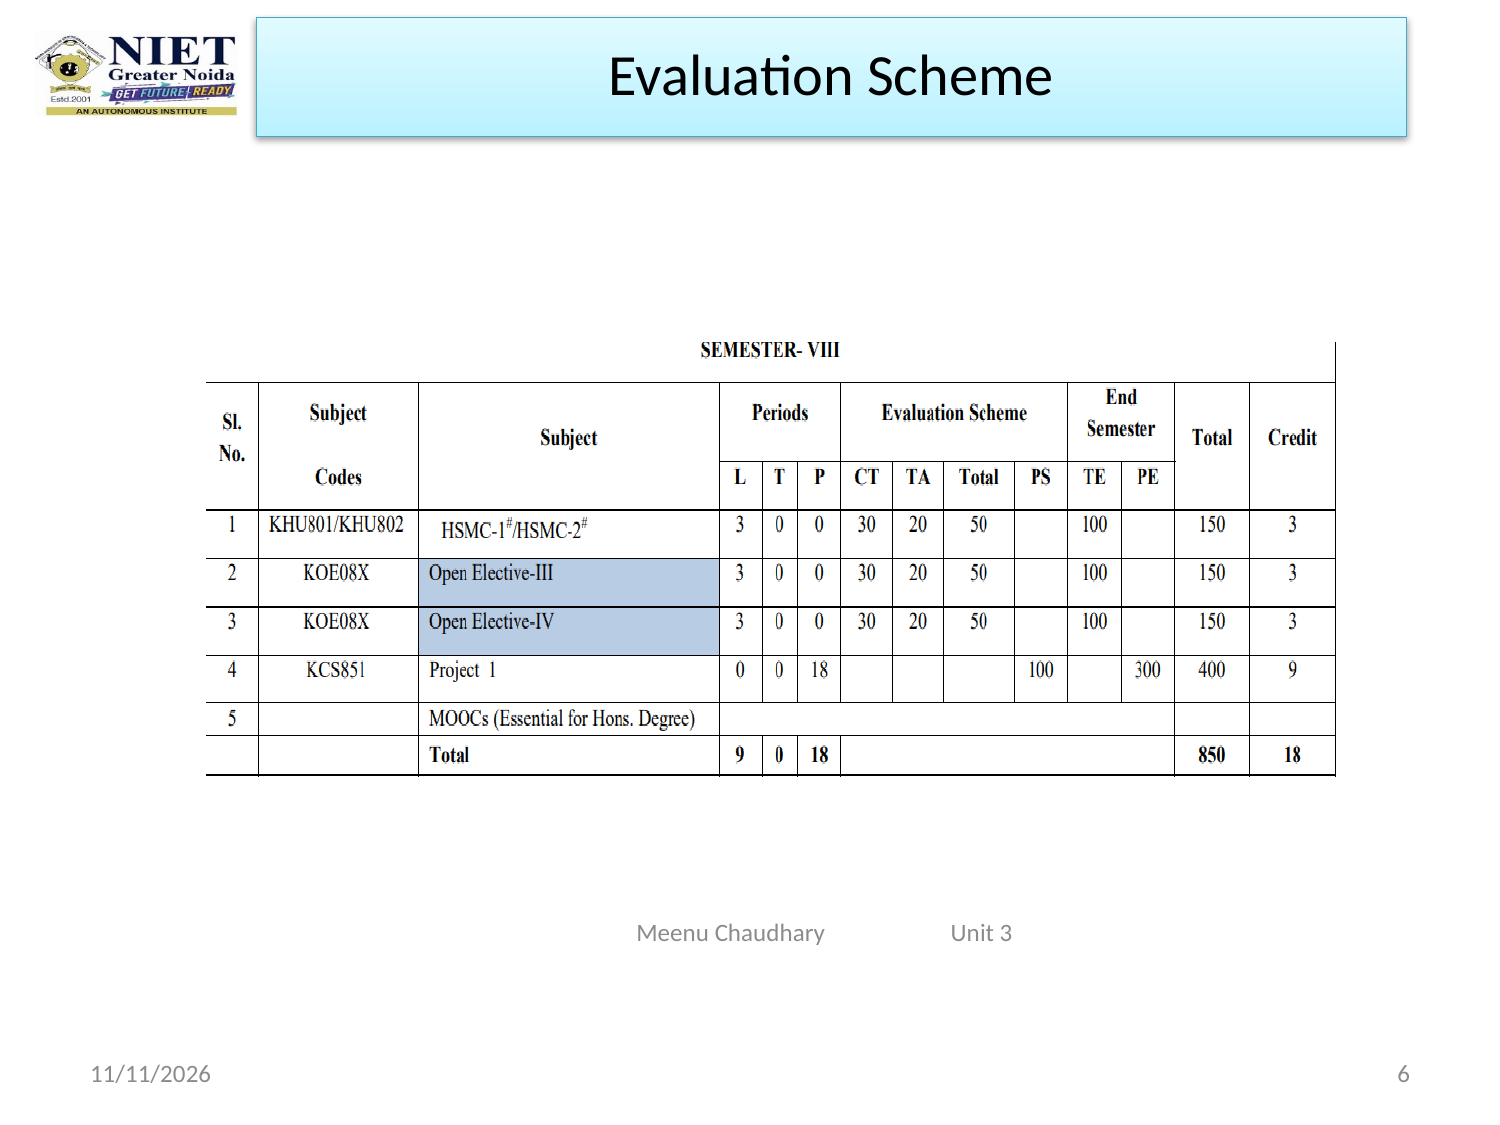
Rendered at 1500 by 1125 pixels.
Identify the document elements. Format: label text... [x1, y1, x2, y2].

slide_number 6 [1074, 1042, 1425, 1103]
picture [34, 18, 237, 138]
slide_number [75, 1042, 425, 1103]
footer Meenu Chaudhary Unit 3 [534, 909, 1116, 955]
text_box Evaluation Scheme [256, 17, 1407, 137]
picture [205, 342, 1349, 823]
